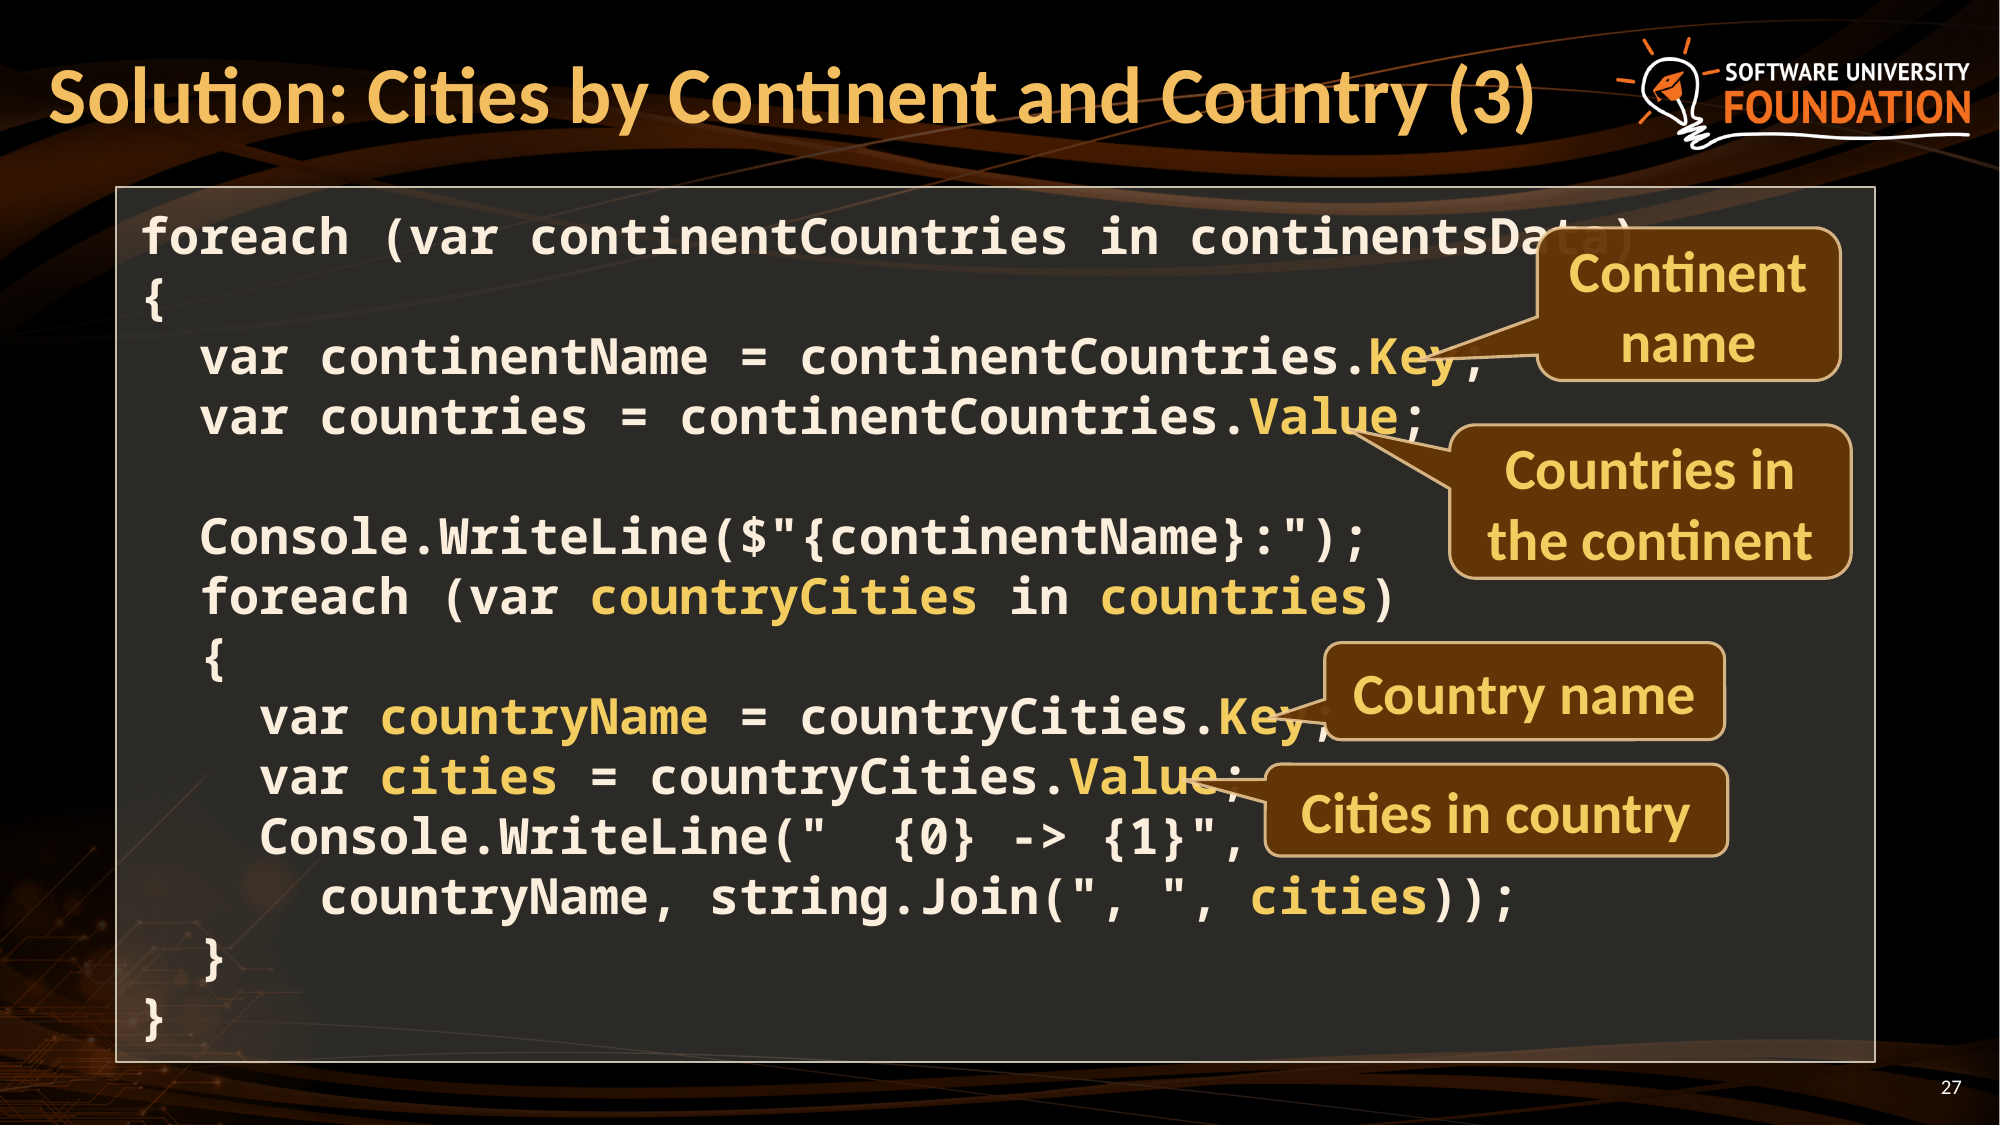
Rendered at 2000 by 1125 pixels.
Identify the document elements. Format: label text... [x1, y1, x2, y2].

text_box Cities in country [1181, 763, 1729, 858]
picture [0, 0, 2000, 1125]
title Solution: Cities by Continent and Country (3) [30, 6, 1602, 189]
text_box Countries in the continent [1345, 423, 1853, 580]
text_box Country name [1267, 641, 1726, 741]
text_box foreach (var continentCountries in continentsData) { var continentName = continentCountries.Key; var countries = continentCountries.Value; Console.WriteLine($"{continentName}:"); foreach (var countryCities in countries) { var countryName = countryCities.Key; var cities = countryCities.Value; Console.WriteLine(" {0} -> {1}", countryName, string.Join(", ", cities)); } } [116, 186, 1875, 1063]
slide_number 27 [1897, 1070, 1968, 1103]
text_box Continent name [1417, 226, 1842, 382]
